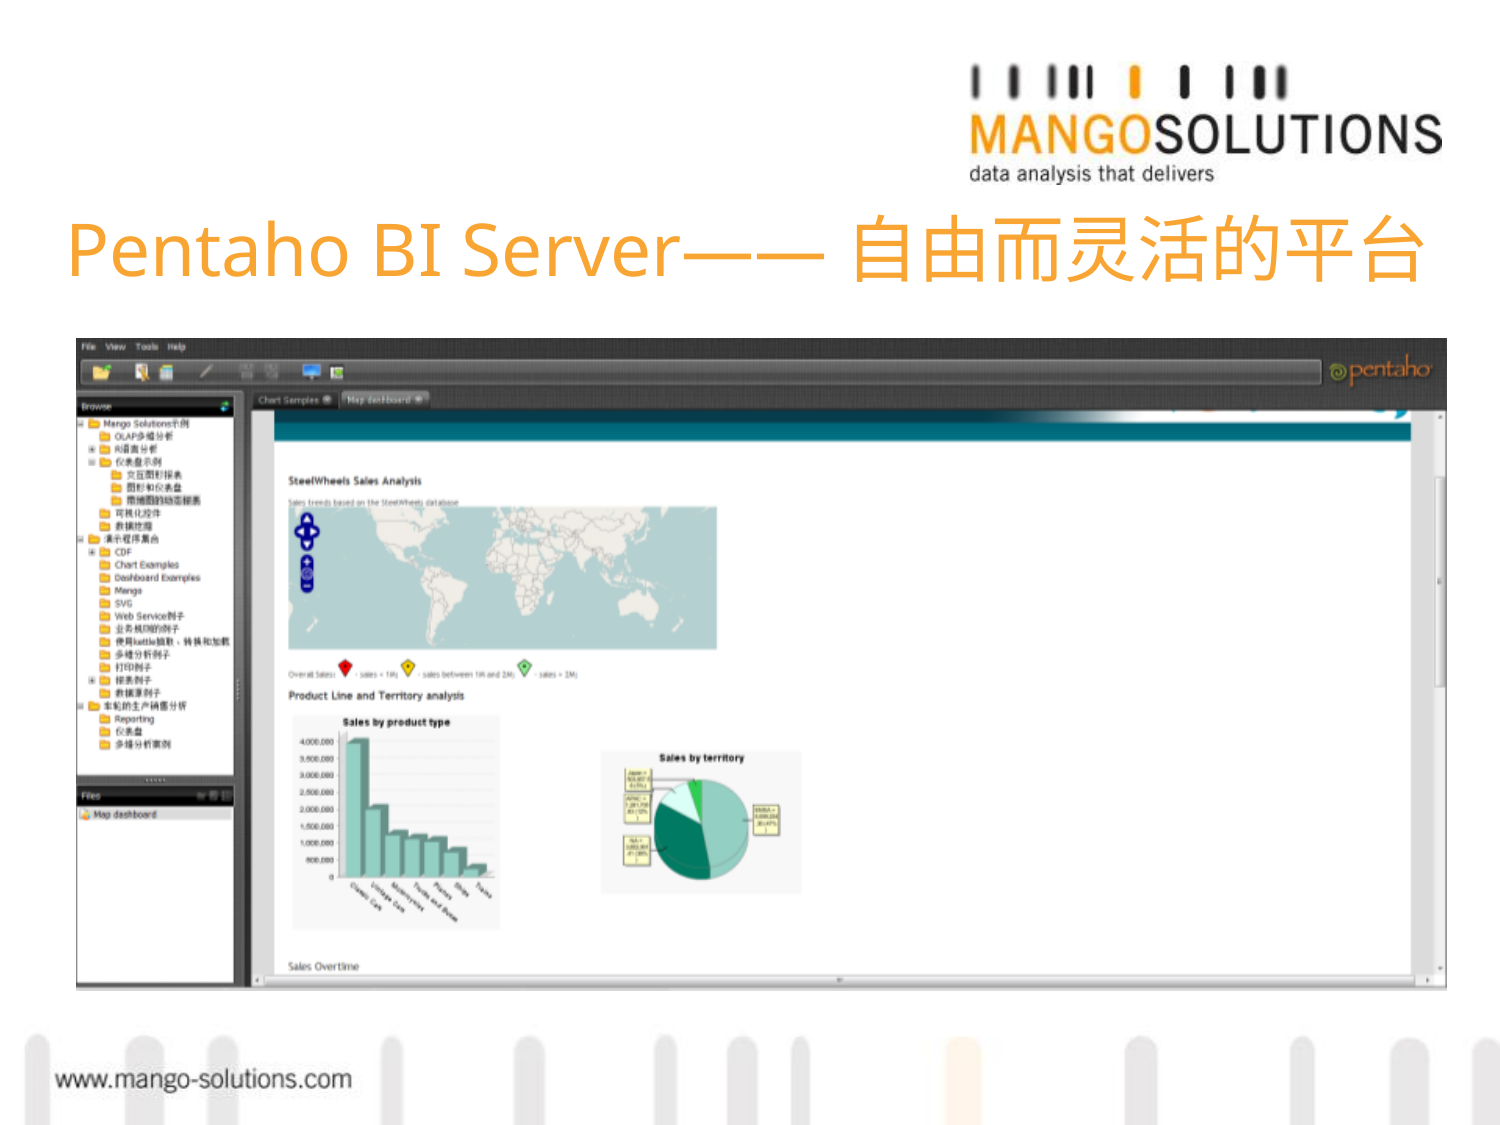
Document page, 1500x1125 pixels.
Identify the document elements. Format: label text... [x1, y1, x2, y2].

picture [76, 337, 1448, 992]
picture [0, 1012, 1500, 1125]
title Pentaho BI Server——自由而灵活的平台 [64, 207, 1443, 327]
picture [969, 61, 1442, 185]
